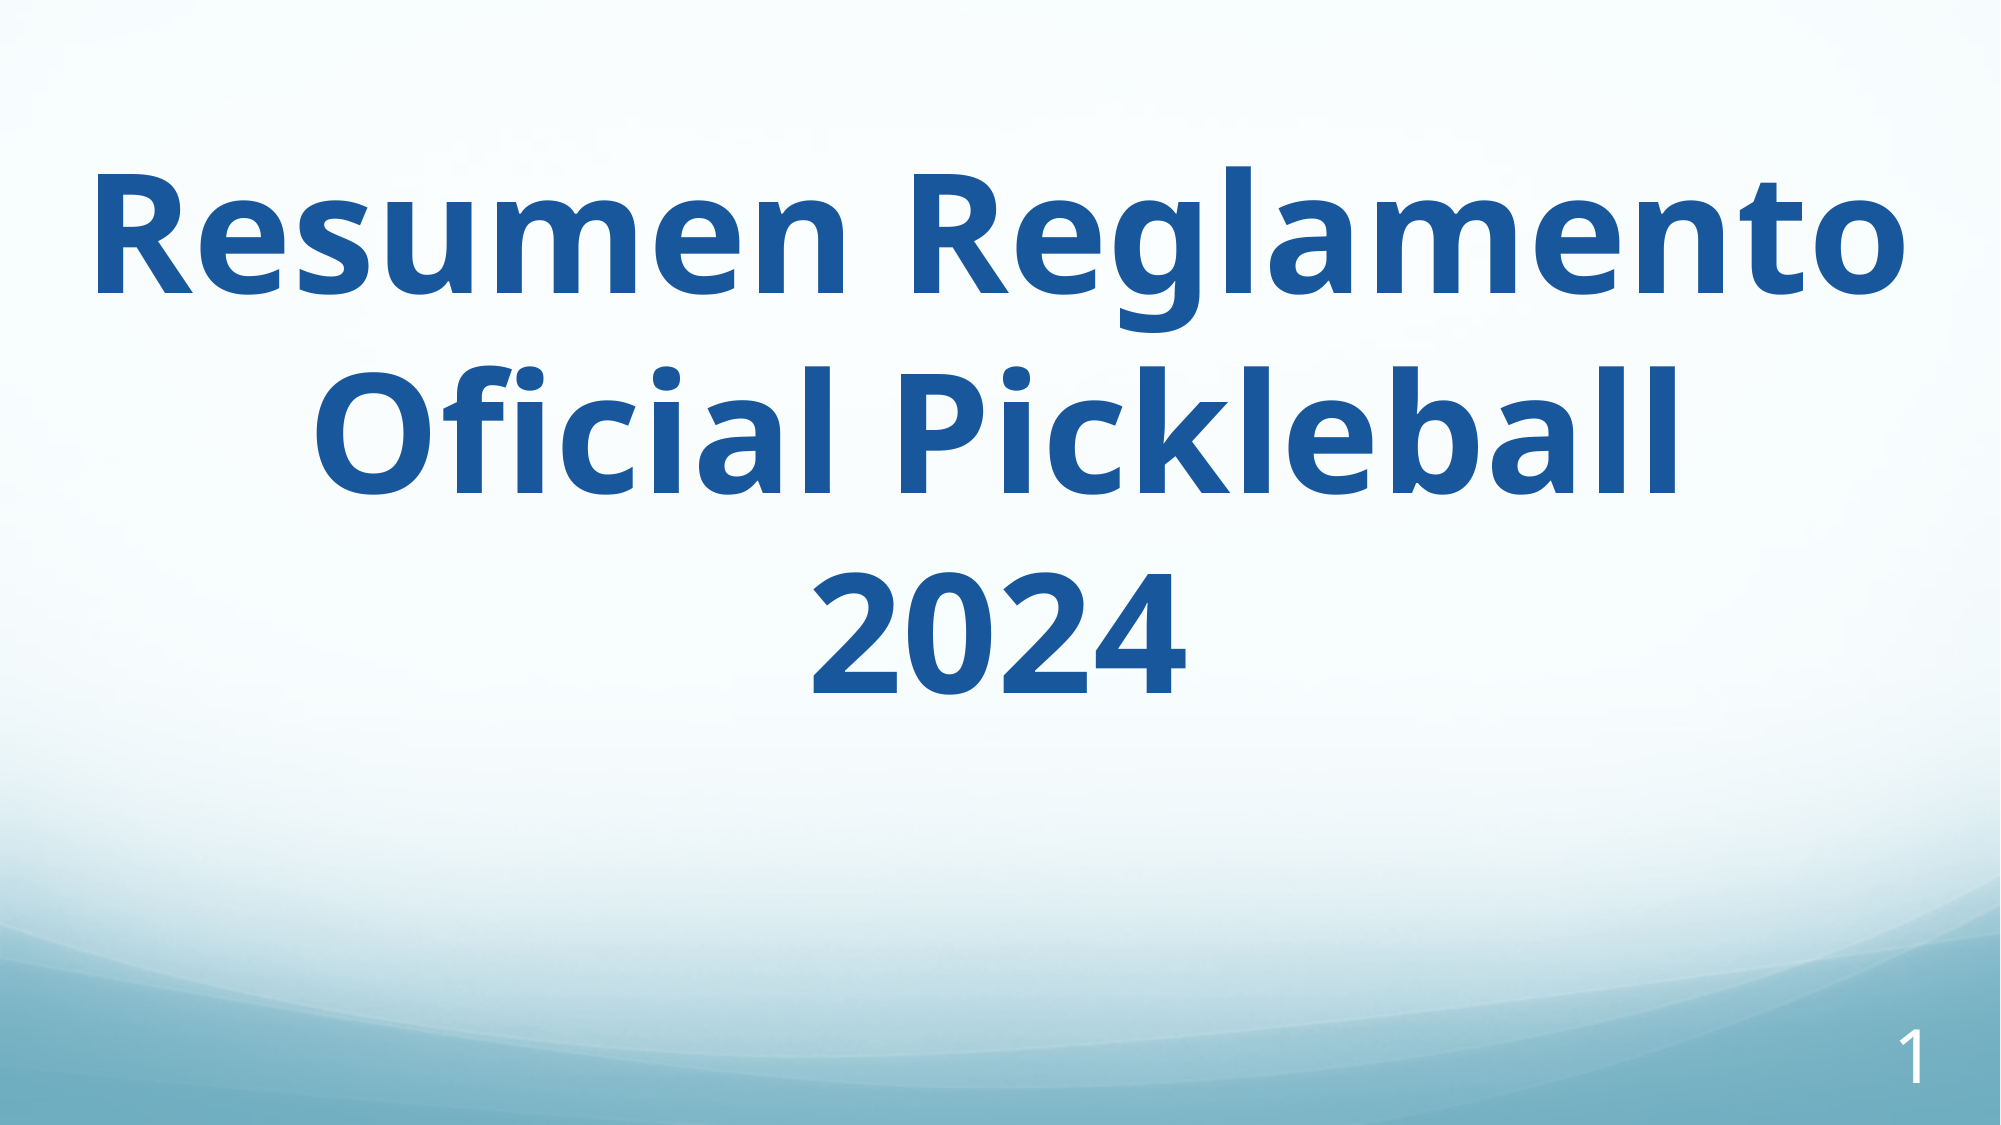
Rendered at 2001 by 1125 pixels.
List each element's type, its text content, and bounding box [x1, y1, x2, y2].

picture [0, 0, 2001, 1125]
slide_number 1 [1843, 725, 1945, 1125]
text_box Resumen Reglamento Oficial Pickleball 2024 [24, 119, 1972, 780]
